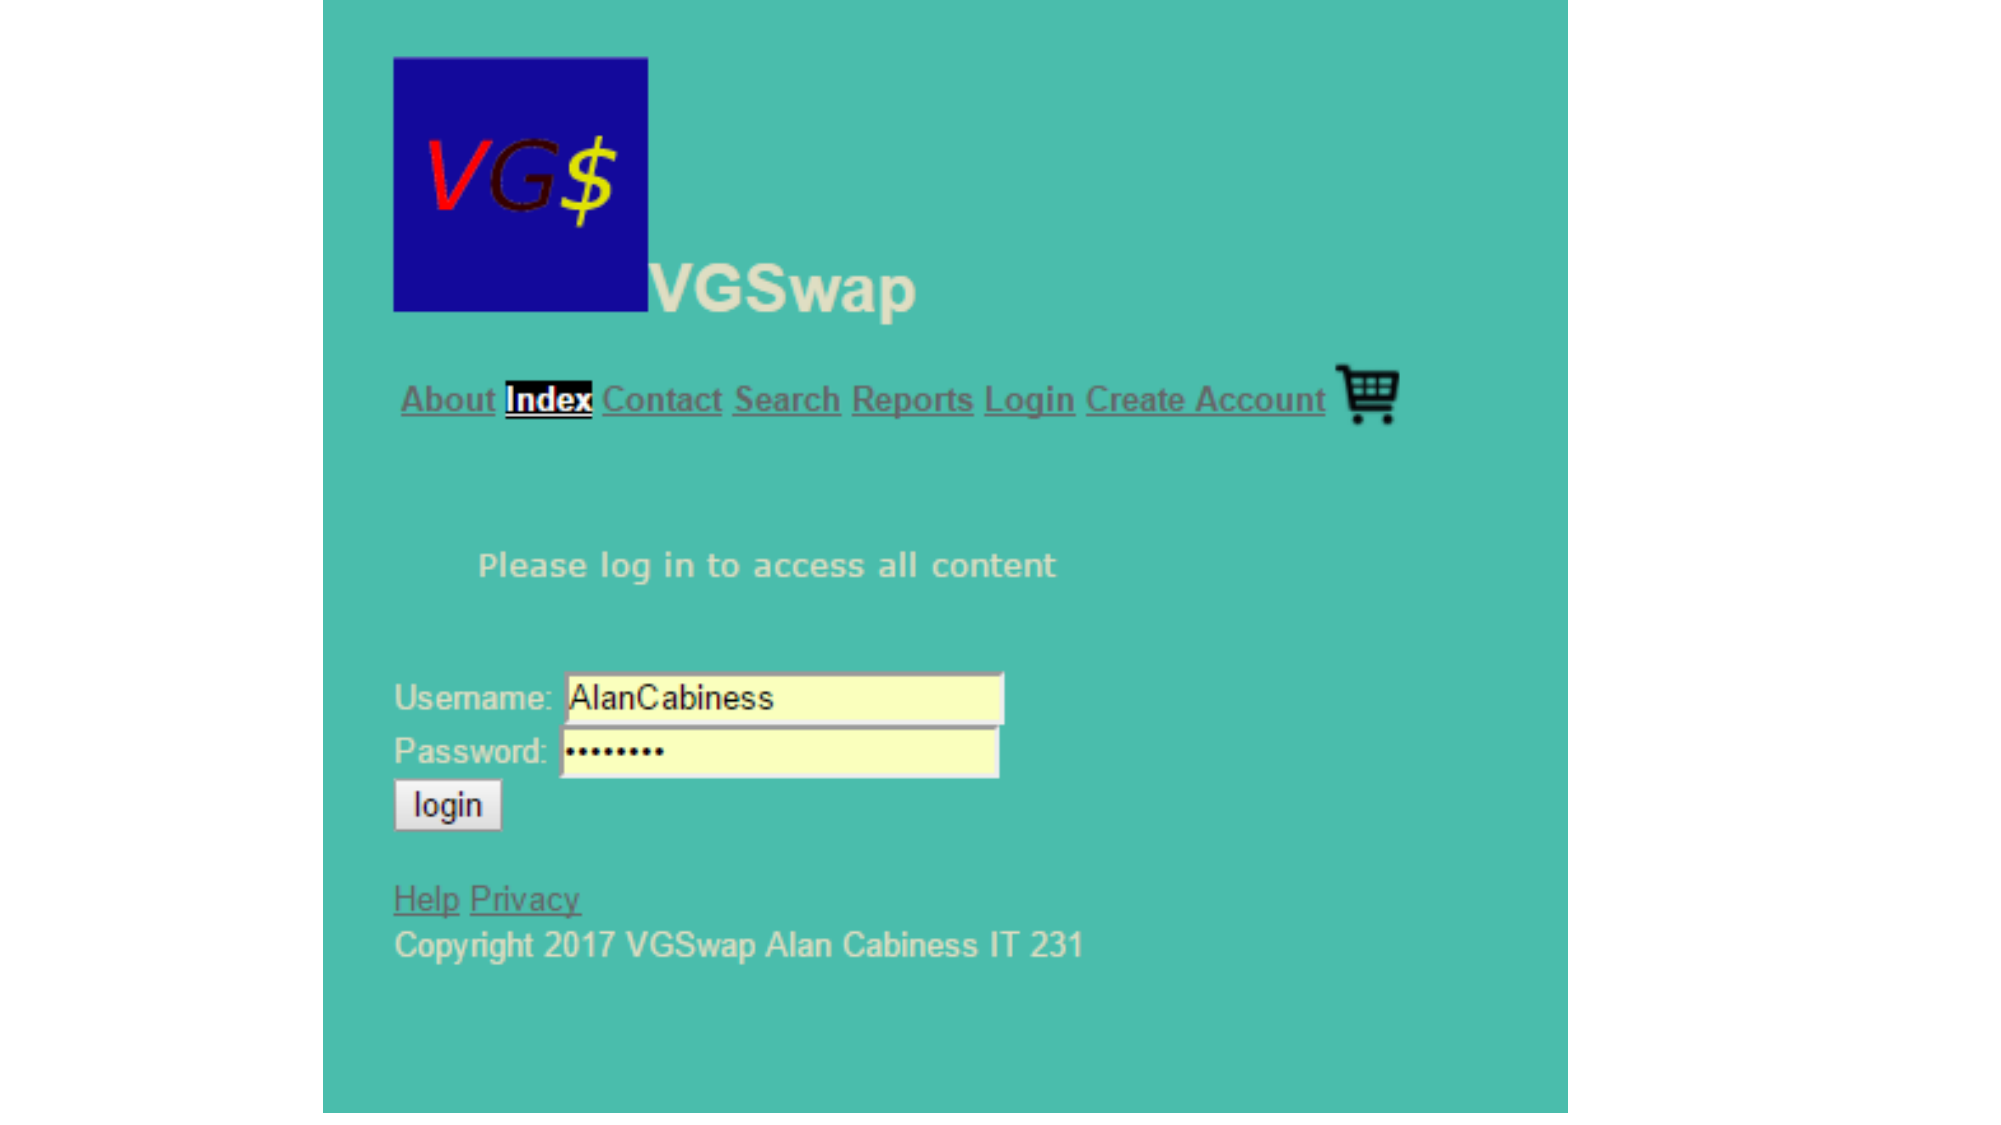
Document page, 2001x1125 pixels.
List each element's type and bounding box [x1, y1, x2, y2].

picture [322, 0, 1568, 1113]
